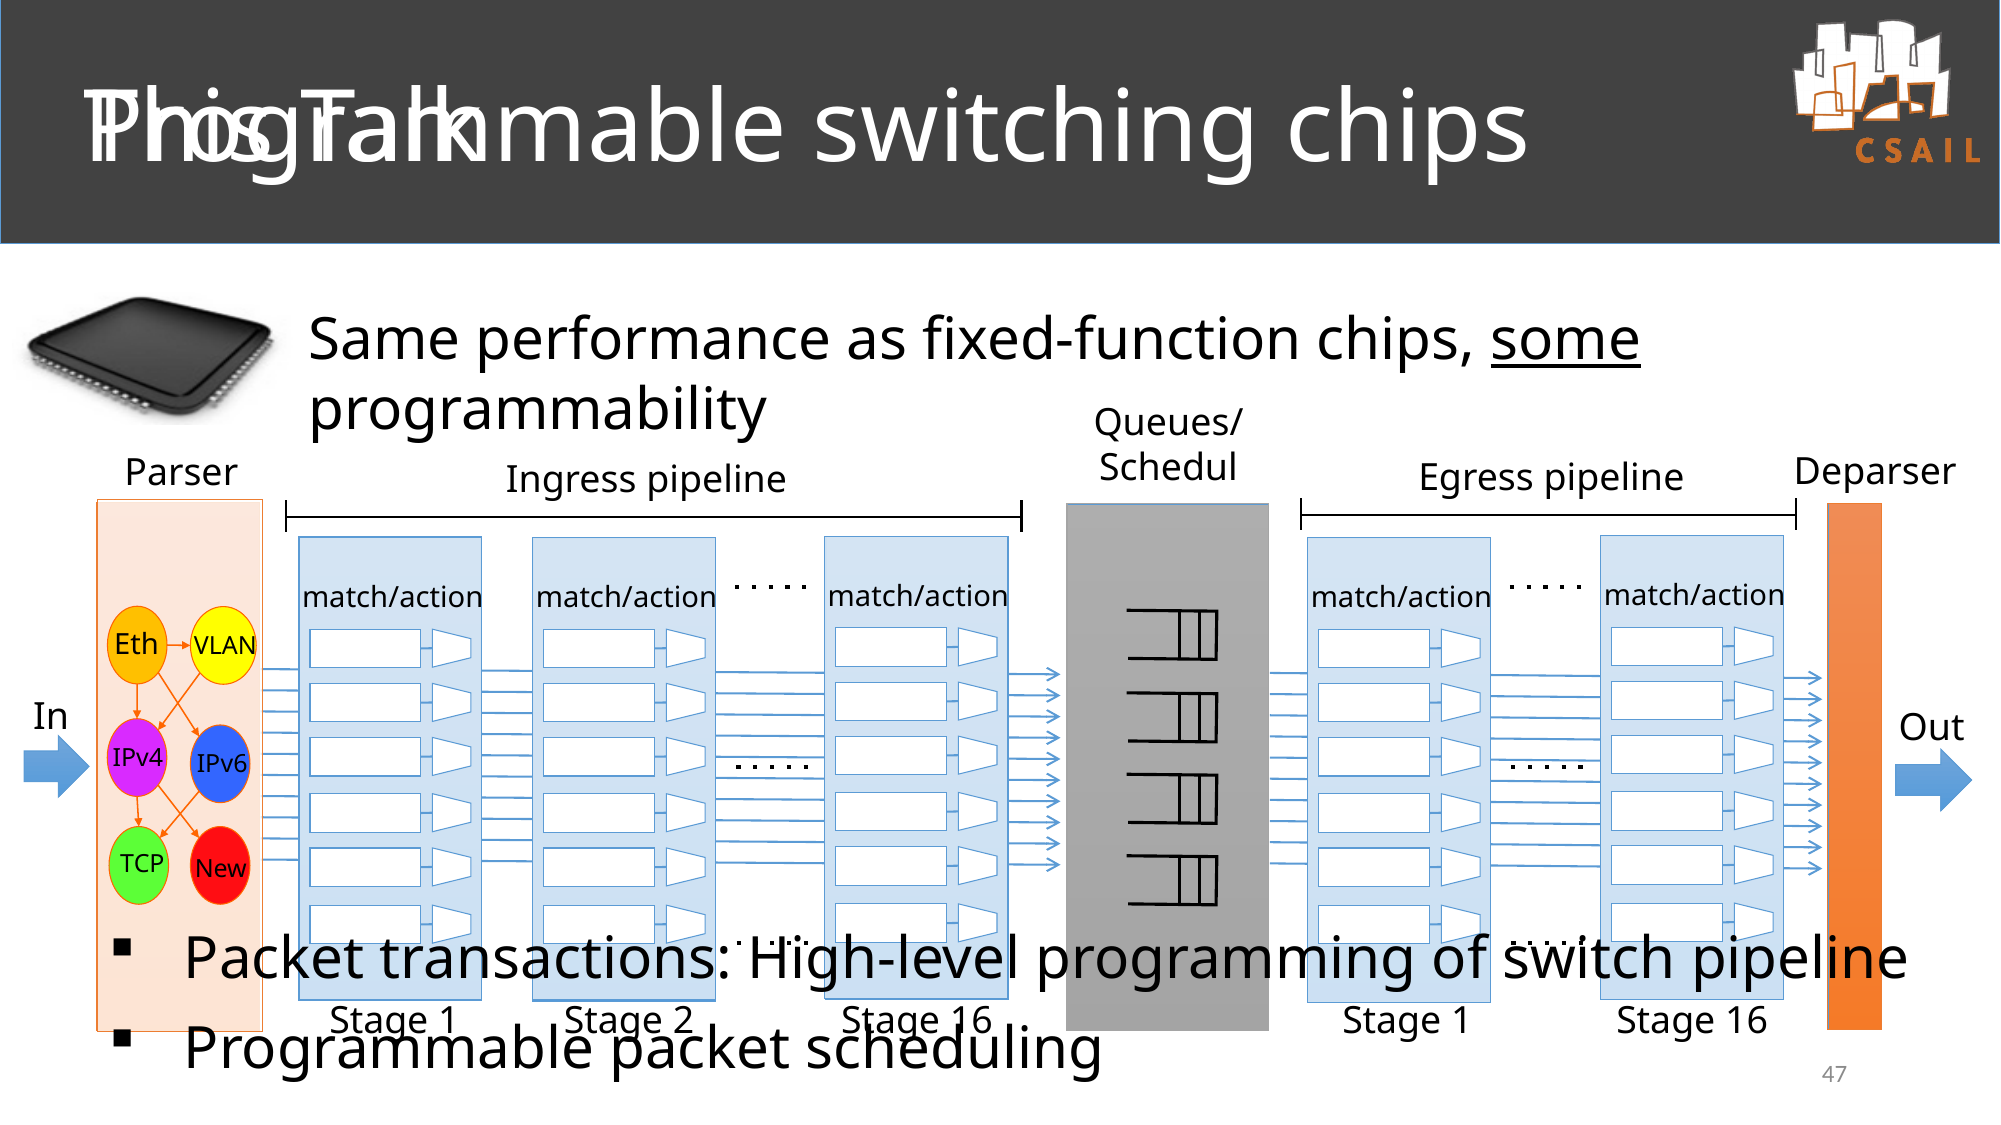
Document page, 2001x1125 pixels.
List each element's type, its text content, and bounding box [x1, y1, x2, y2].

list Packet transactions: High-level programming of switch pipeline Programmable packet scheduling [93, 1050, 1957, 1125]
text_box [12, 12, 2000, 425]
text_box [12, 425, 1988, 1050]
